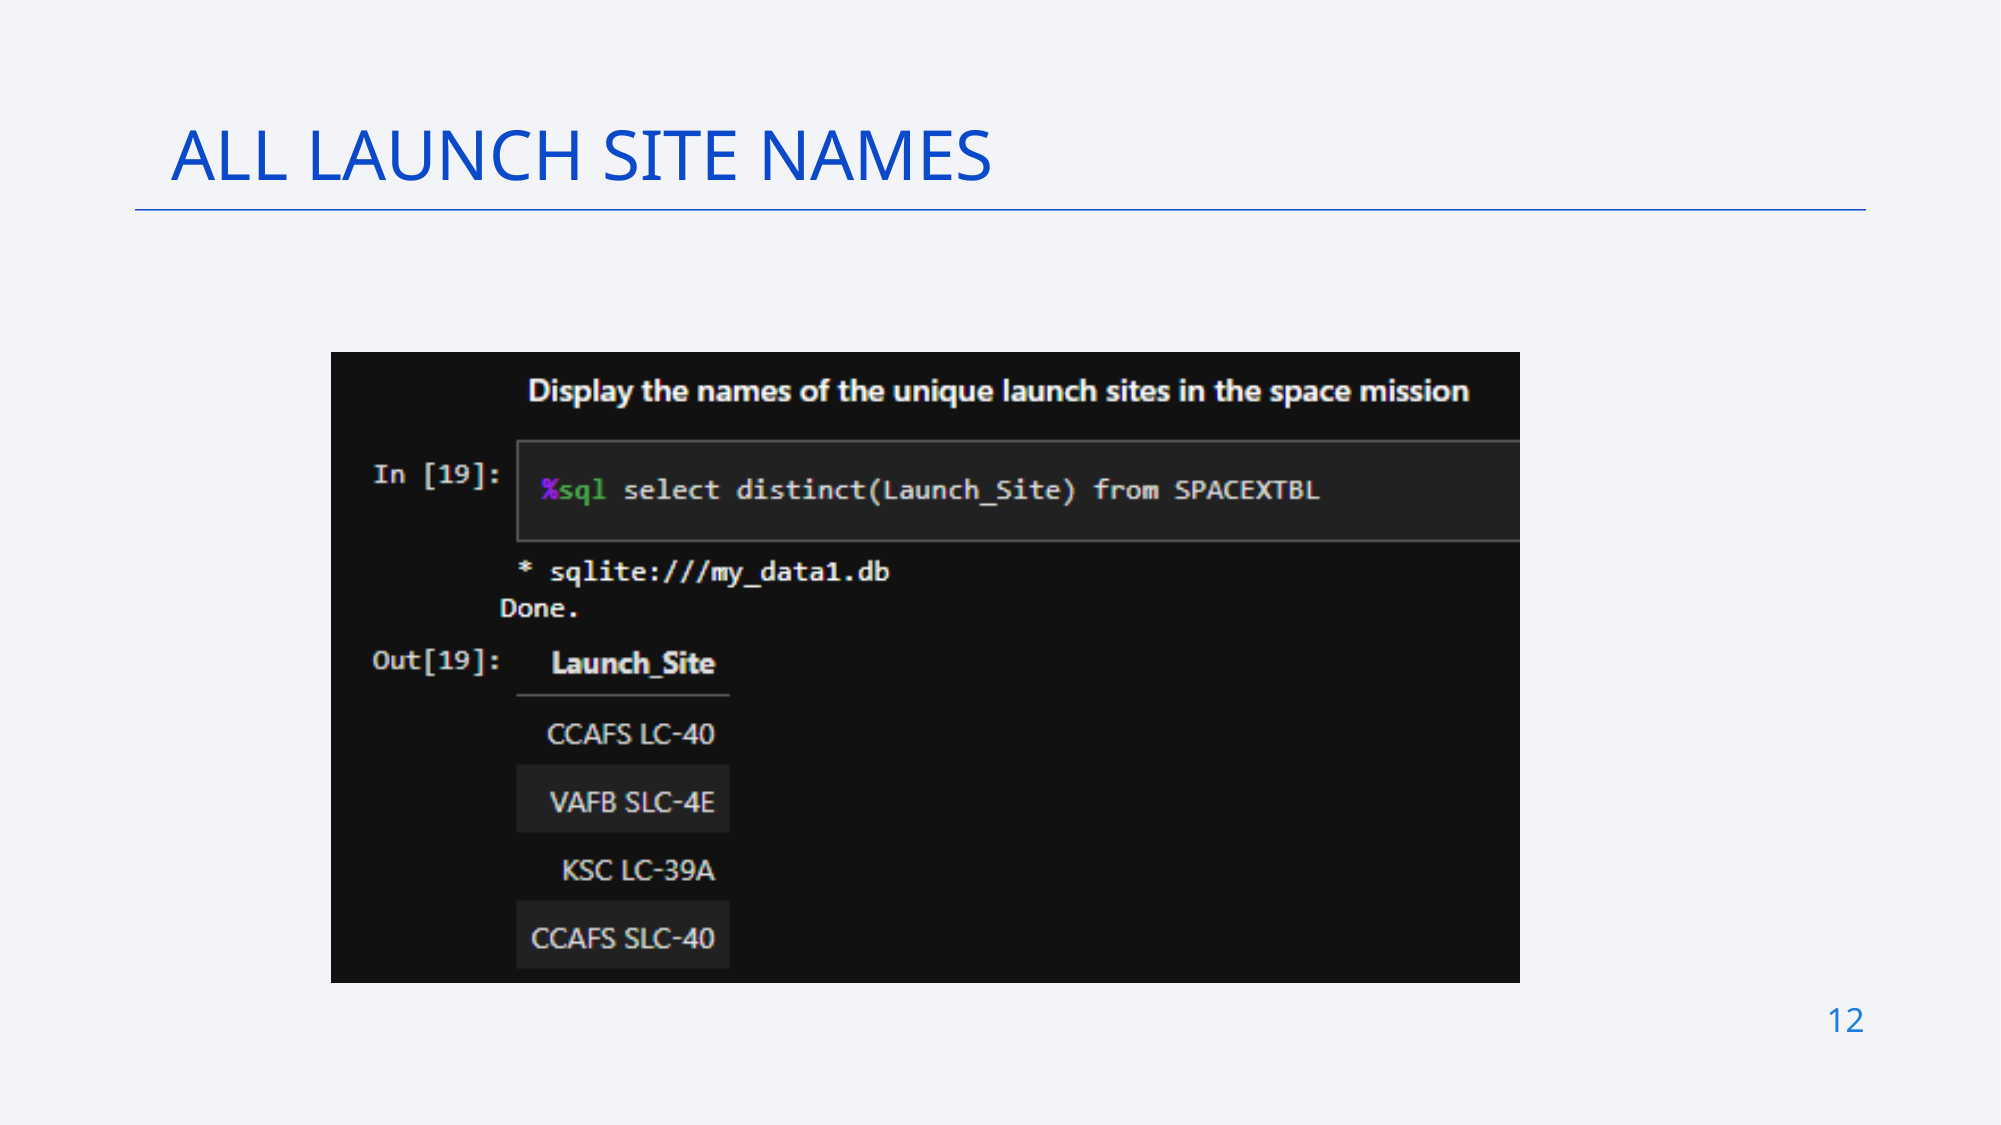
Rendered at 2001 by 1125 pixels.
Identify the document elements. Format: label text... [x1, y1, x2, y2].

picture [0, 0, 2001, 1125]
slide_number 12 [1429, 988, 1880, 1055]
text_box ALL LAUNCH SITE NAMES [156, 113, 1882, 204]
